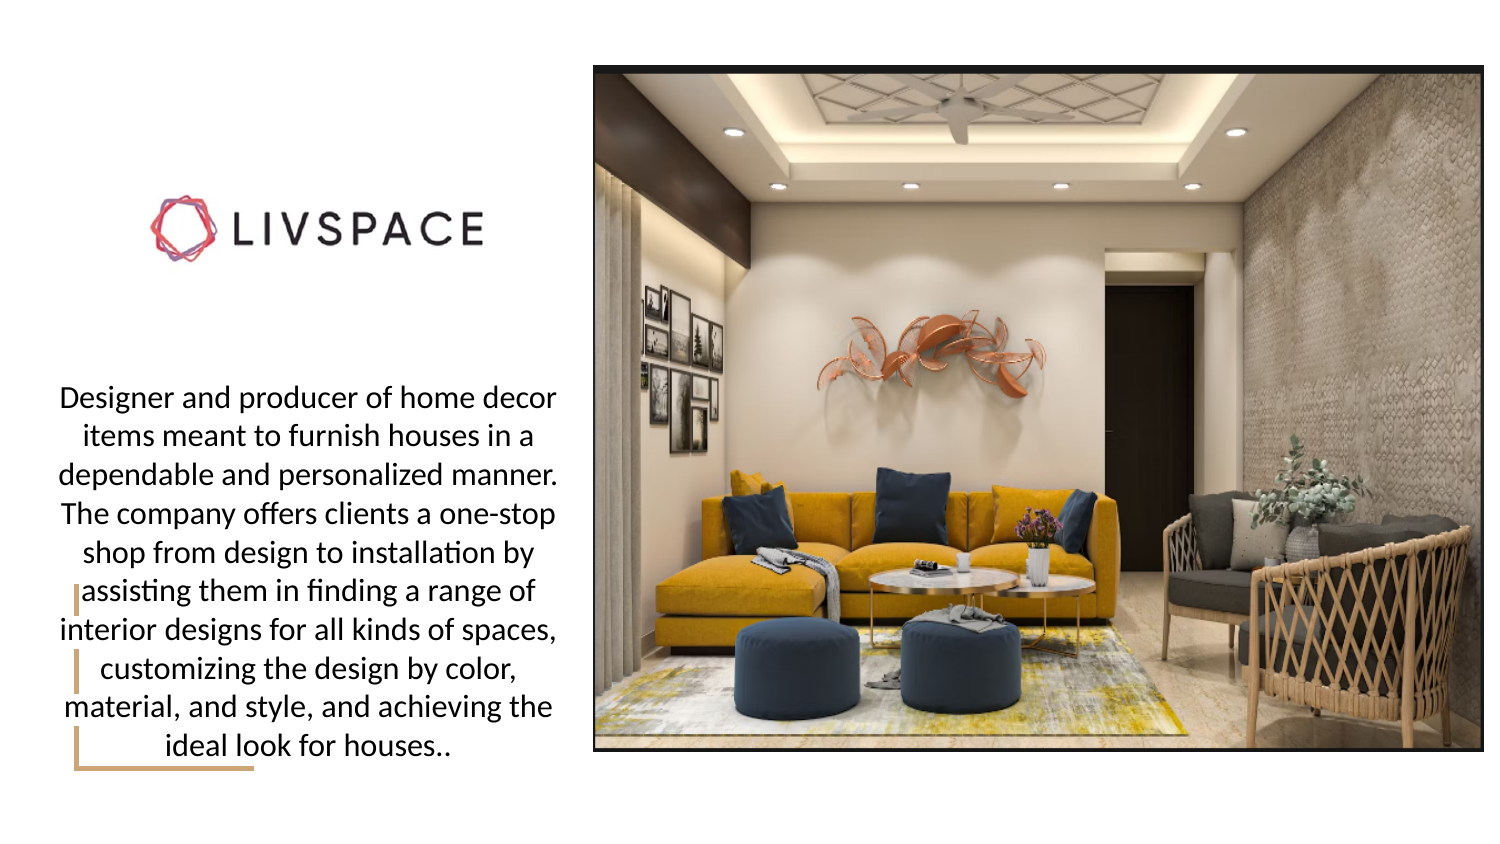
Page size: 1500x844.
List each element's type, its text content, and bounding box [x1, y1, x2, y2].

title Designer and producer of home decor items meant to furnish houses in a dependable and personalized manner. The company offers clients a one-stop shop from design to installation by assisting them in finding a range of interior designs for all kinds of spaces, customizing the design by color, material, and style, and achieving the ideal look for houses.. [24, 550, 593, 775]
picture [592, 65, 1484, 752]
title Designer and producer of home decor items meant to furnish houses in a dependable and personalized manner. The company offers clients a one-stop shop from design to installation by assisting them in finding a range of interior designs for all kinds of spaces, customizing the design by color, material, and style, and achieving the ideal look for houses.. [24, 364, 587, 473]
picture [6, 15, 577, 377]
text_box [0, 473, 587, 550]
